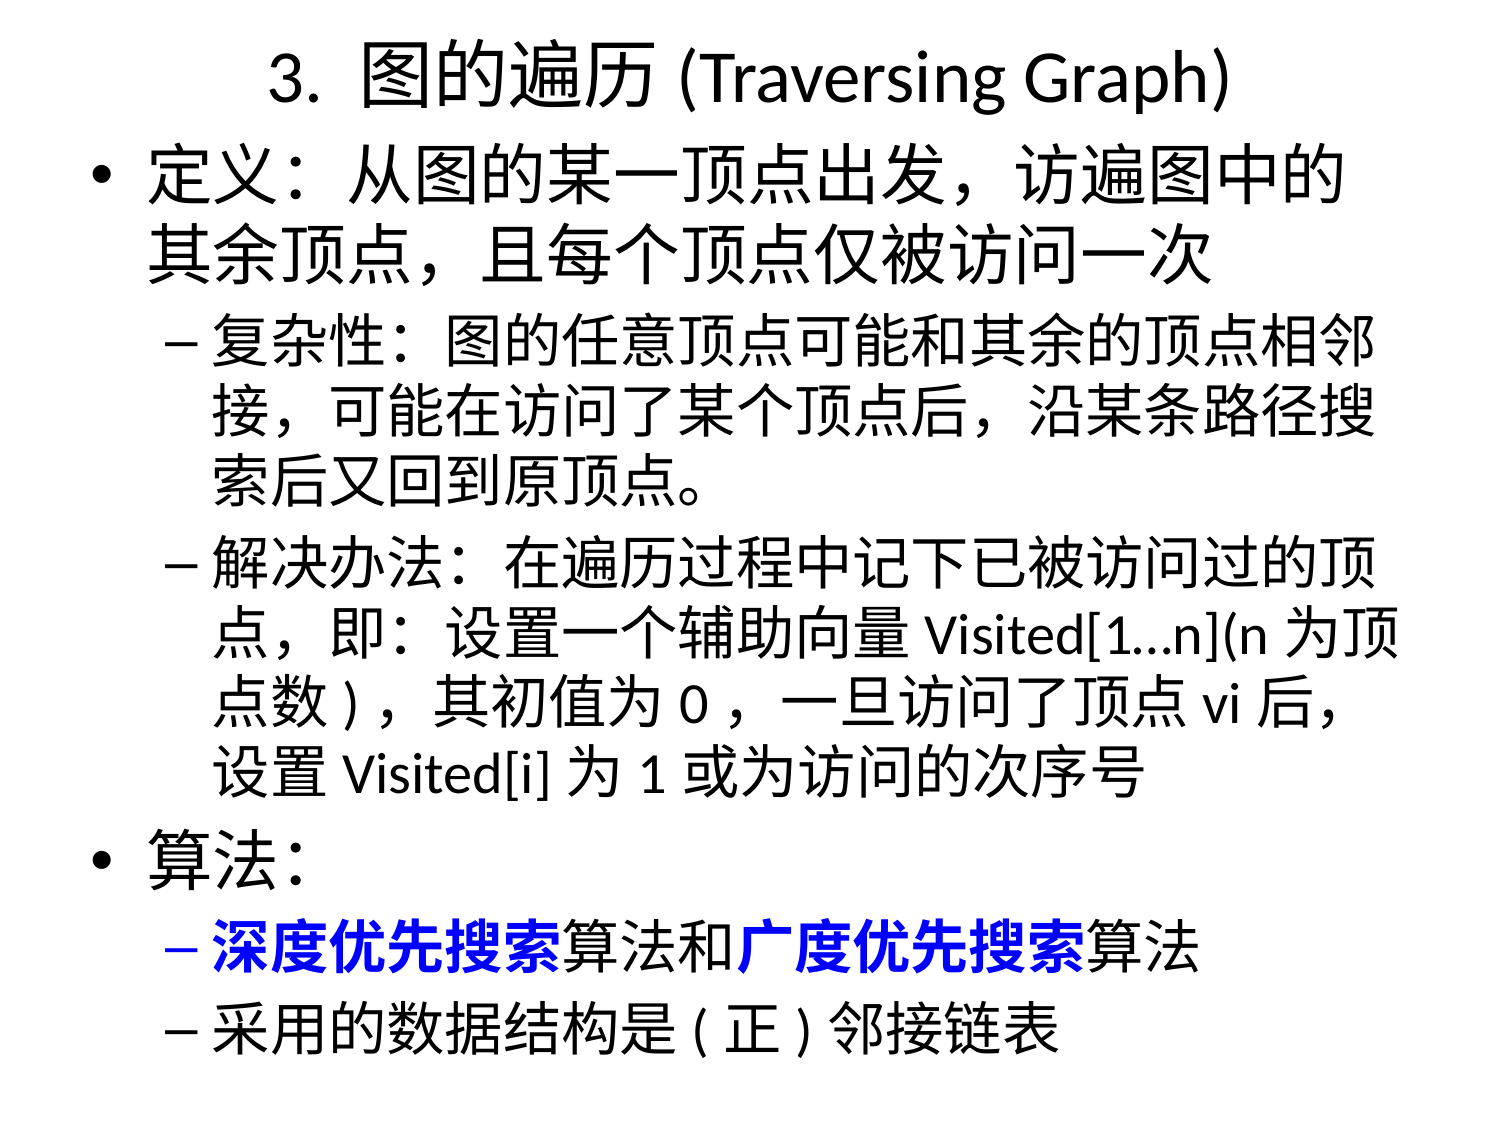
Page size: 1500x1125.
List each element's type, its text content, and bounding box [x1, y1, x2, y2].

list 定义：从图的某一顶点出发，访遍图中的其余顶点，且每个顶点仅被访问一次 复杂性：图的任意顶点可能和其余的顶点相邻接，可能在访问了某个顶点后，沿某条路径搜索后又回到原顶点。 解决办法：在遍历过程中记下已被访问过的顶点，即：设置一个辅助向量Visited[1…n](n为顶点数)，其初值为0，一旦访问了顶点vi后，设置Visited[i]为1或为访问的次序号 算法： 深度优先搜索算法和广度优先搜索算法 采用的数据结构是(正)邻接链表 [75, 125, 1425, 1125]
title 3. 图的遍历(Traversing Graph) [75, 7, 1425, 125]
